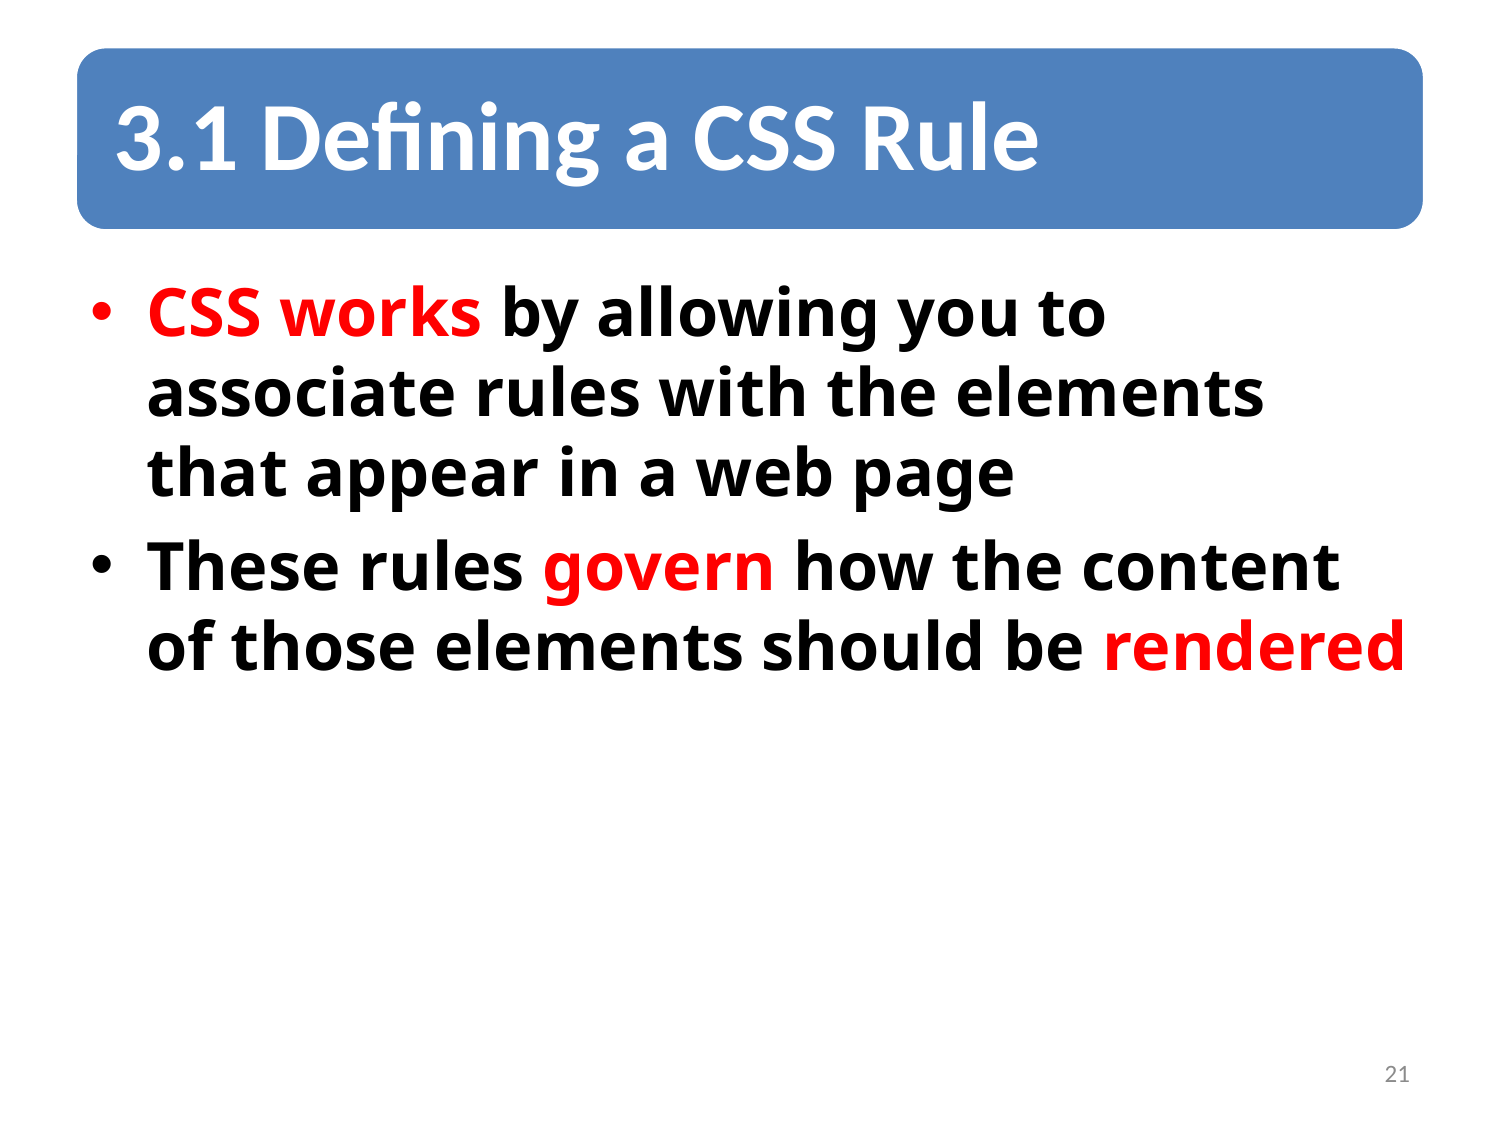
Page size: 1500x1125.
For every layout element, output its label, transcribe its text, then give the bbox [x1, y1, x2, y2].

list CSS works by allowing you to associate rules with the elements that appear in a web page These rules govern how the content of those elements should be rendered [75, 262, 1425, 1005]
slide_number 21 [1074, 1042, 1425, 1103]
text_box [74, 44, 1426, 233]
